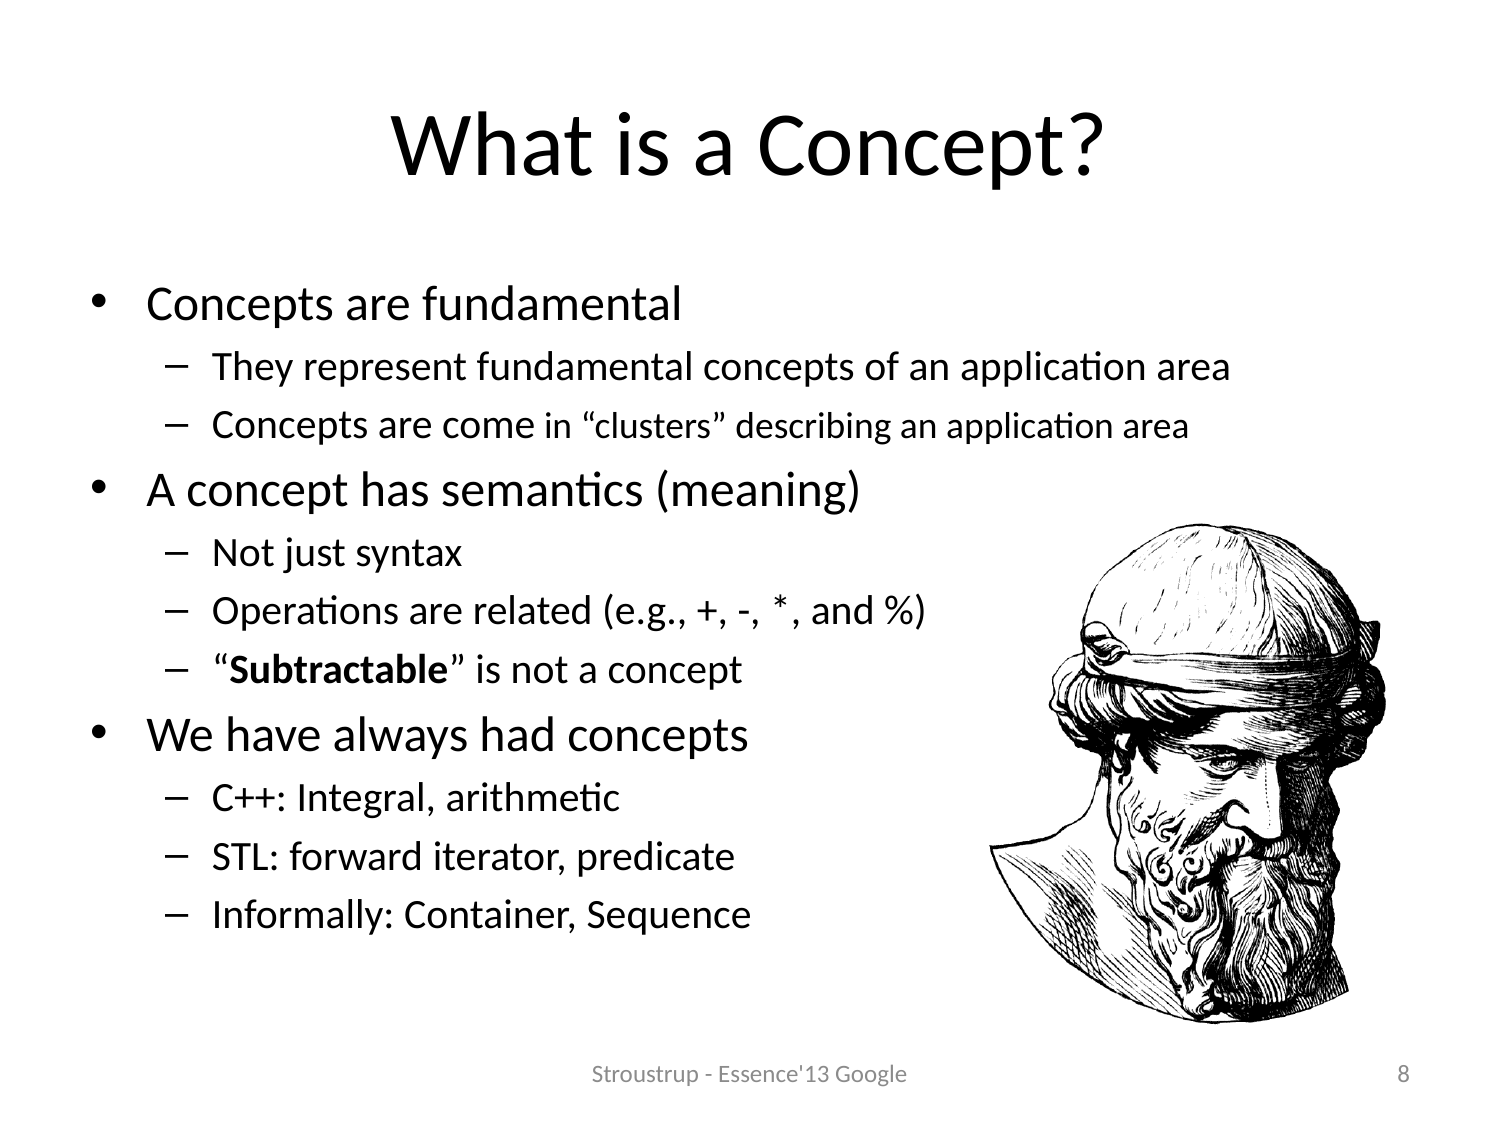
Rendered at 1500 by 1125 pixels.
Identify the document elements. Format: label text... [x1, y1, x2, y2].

title What is a Concept? [75, 45, 1425, 233]
list Concepts are fundamental They represent fundamental concepts of an application area Concepts are come in “clusters” describing an application area A concept has semantics (meaning) Not just syntax Operations are related (e.g., +, -, *, and %) “Subtractable” is not a concept We have always had concepts C++: Integral, arithmetic STL: forward iterator, predicate Informally: Container, Sequence [75, 262, 1400, 963]
slide_number 8 [1074, 1042, 1425, 1103]
picture [980, 521, 1388, 1028]
footer Stroustrup - Essence'13 Google [512, 1042, 988, 1103]
